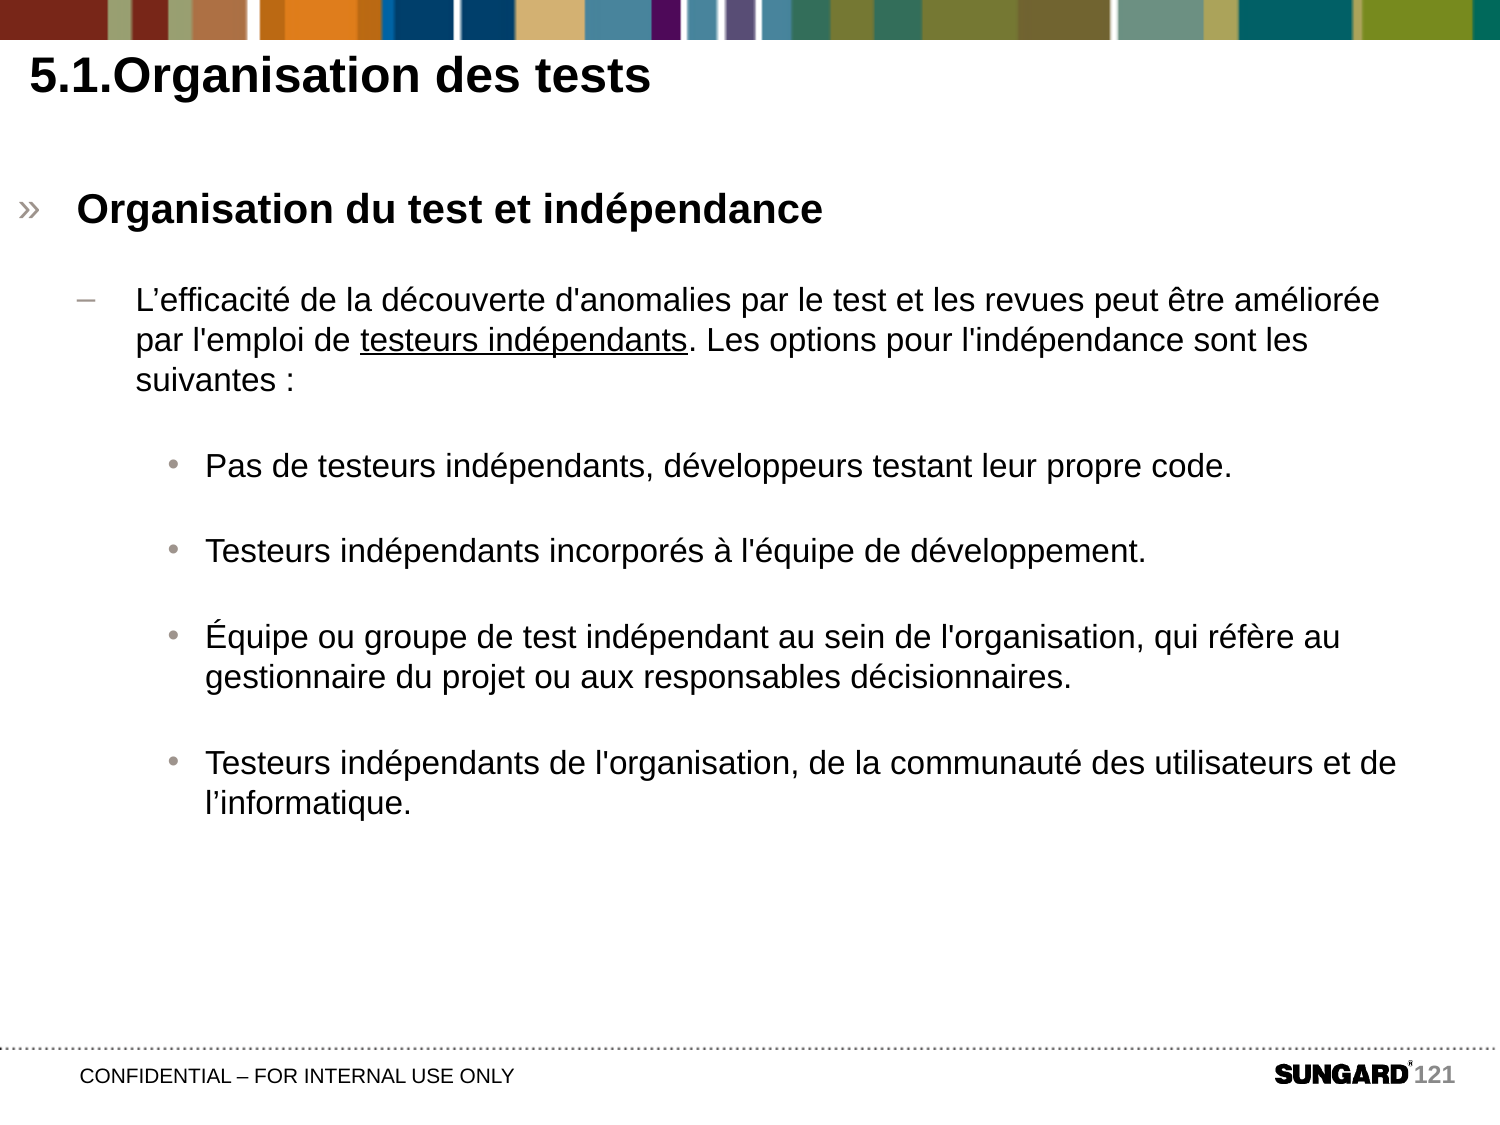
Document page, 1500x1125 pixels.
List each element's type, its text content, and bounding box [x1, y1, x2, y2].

title 5.1.Organisation des tests [29, 42, 1461, 115]
picture [0, 1043, 1500, 1050]
text_box 121 [1396, 1058, 1456, 1088]
picture [1275, 1060, 1396, 1084]
picture [0, 0, 1500, 40]
list Organisation du test et indépendance L’efficacité de la découverte d'anomalies par le test et les revues peut être améliorée par l'emploi de testeurs indépendants. Les options pour l'indépendance sont les suivantes : Pas de testeurs indépendants, développeurs testant leur propre code. Testeurs indépendants incorporés à l'équipe de développement. Équipe ou groupe de test indépendant au sein de l'organisation, qui réfère au gestionnaire du projet ou aux responsables décisionnaires. Testeurs indépendants de l'organisation, de la communauté des utilisateurs et de l’informatique. [17, 96, 1432, 1038]
